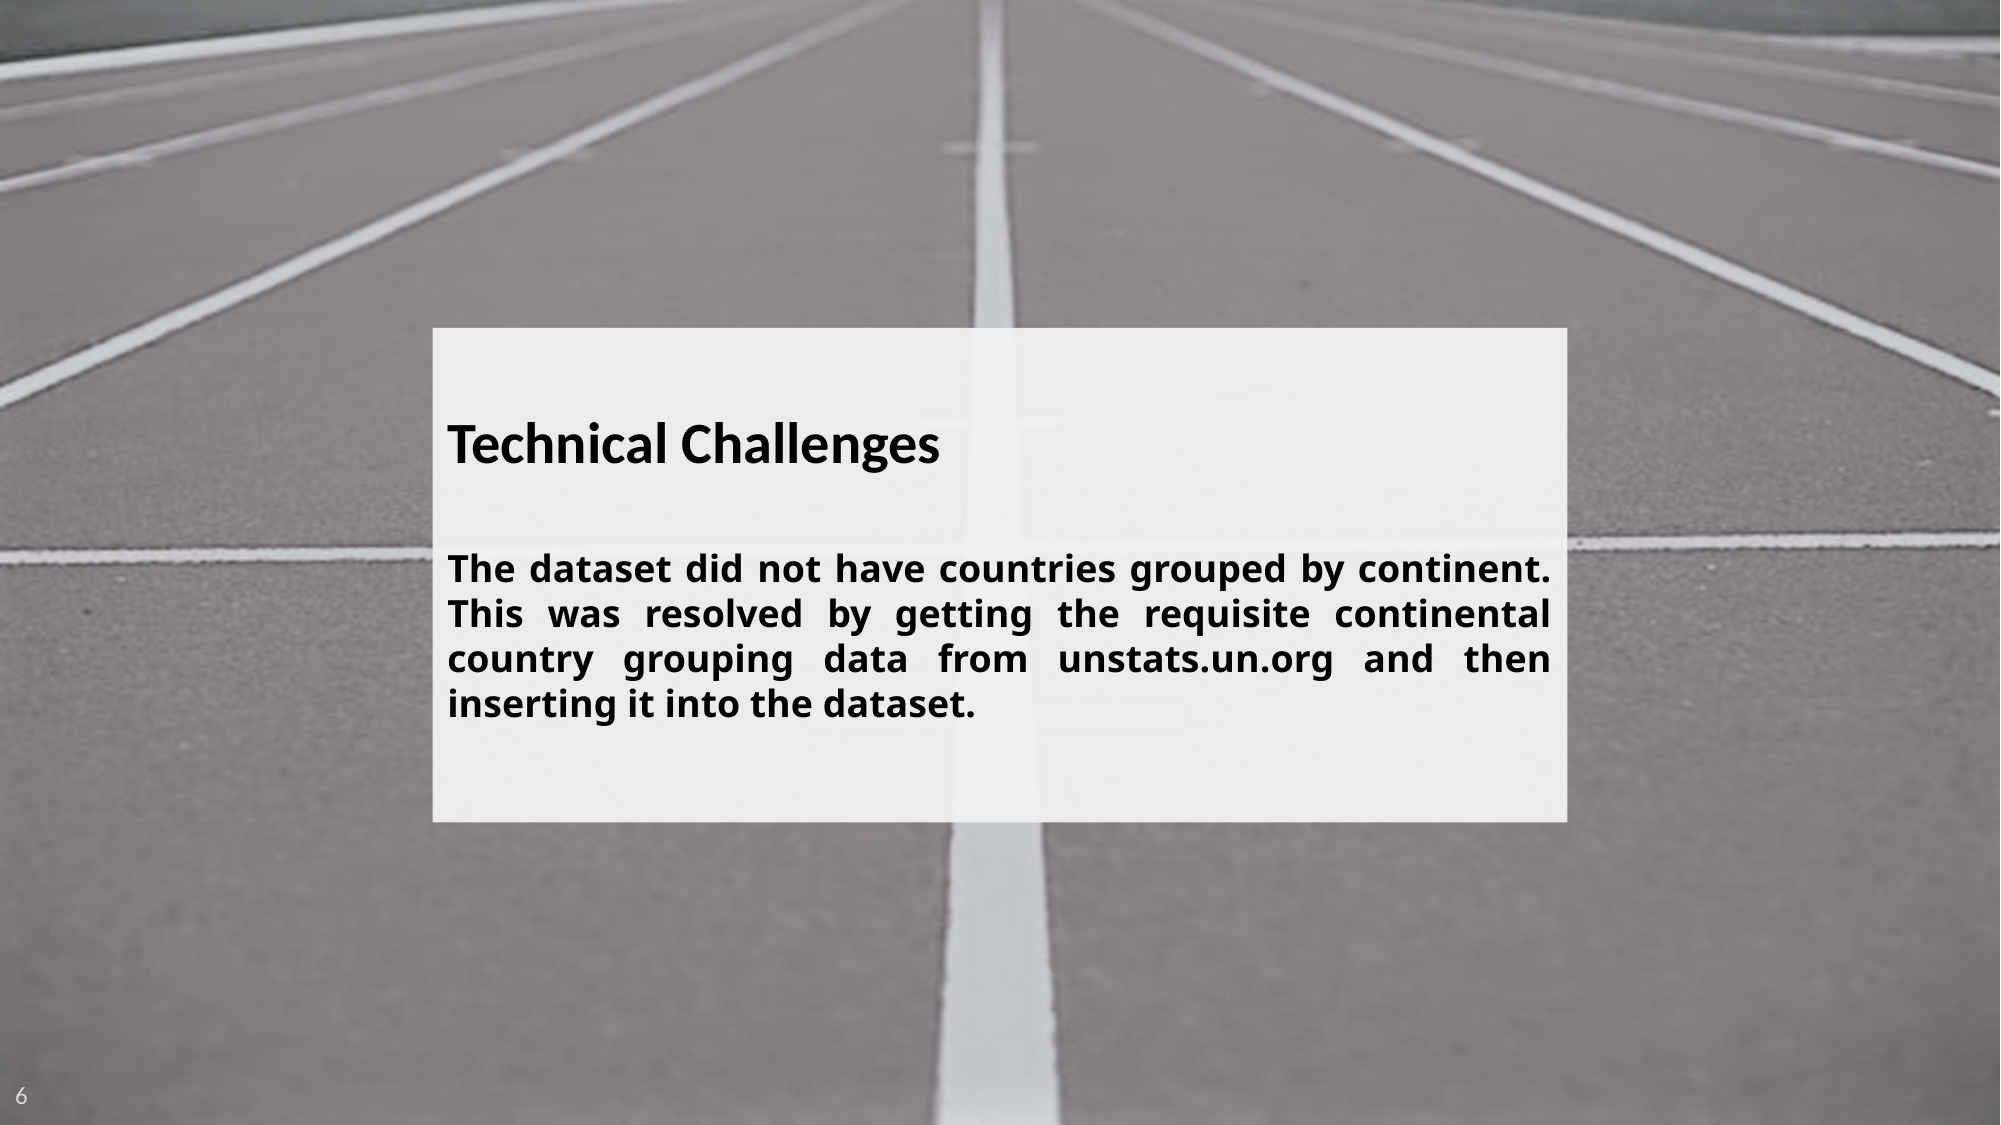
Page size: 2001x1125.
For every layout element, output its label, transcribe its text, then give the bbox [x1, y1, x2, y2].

text_box Technical Challenges The dataset did not have countries grouped by continent. This was resolved by getting the requisite continental country grouping data from unstats.un.org and then inserting it into the dataset. [432, 327, 1568, 823]
slide_number 6 [0, 1065, 446, 1125]
